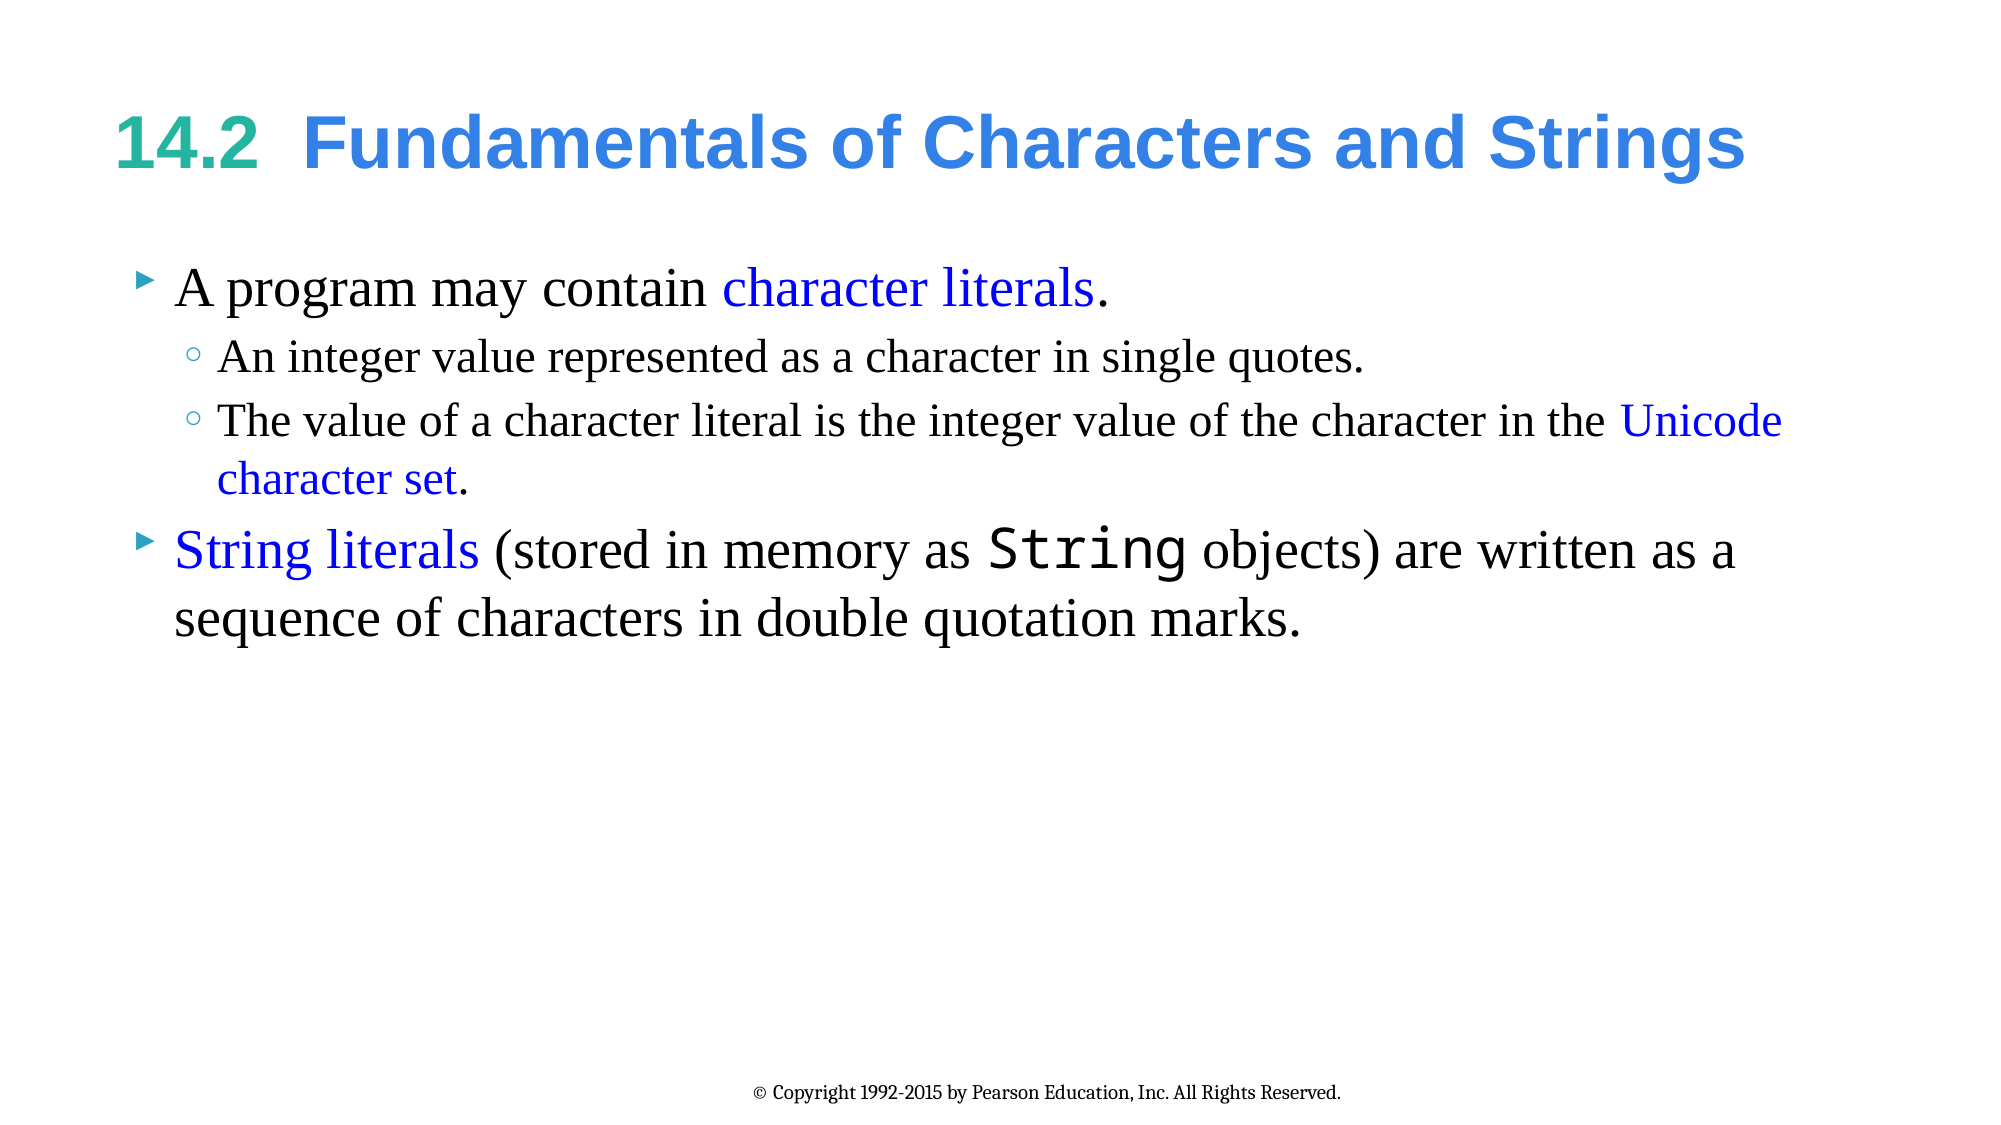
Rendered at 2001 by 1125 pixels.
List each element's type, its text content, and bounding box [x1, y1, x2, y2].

footer © Copyright 1992-2015 by Pearson Education, Inc. All Rights Reserved. [736, 1051, 1892, 1112]
title 14.2 Fundamentals of Characters and Strings [99, 45, 1900, 233]
list A program may contain character literals. An integer value represented as a character in single quotes. The value of a character literal is the integer value of the character in the Unicode character set. String literals (stored in memory as String objects) are written as a sequence of characters in double quotation marks. [99, 242, 1900, 986]
